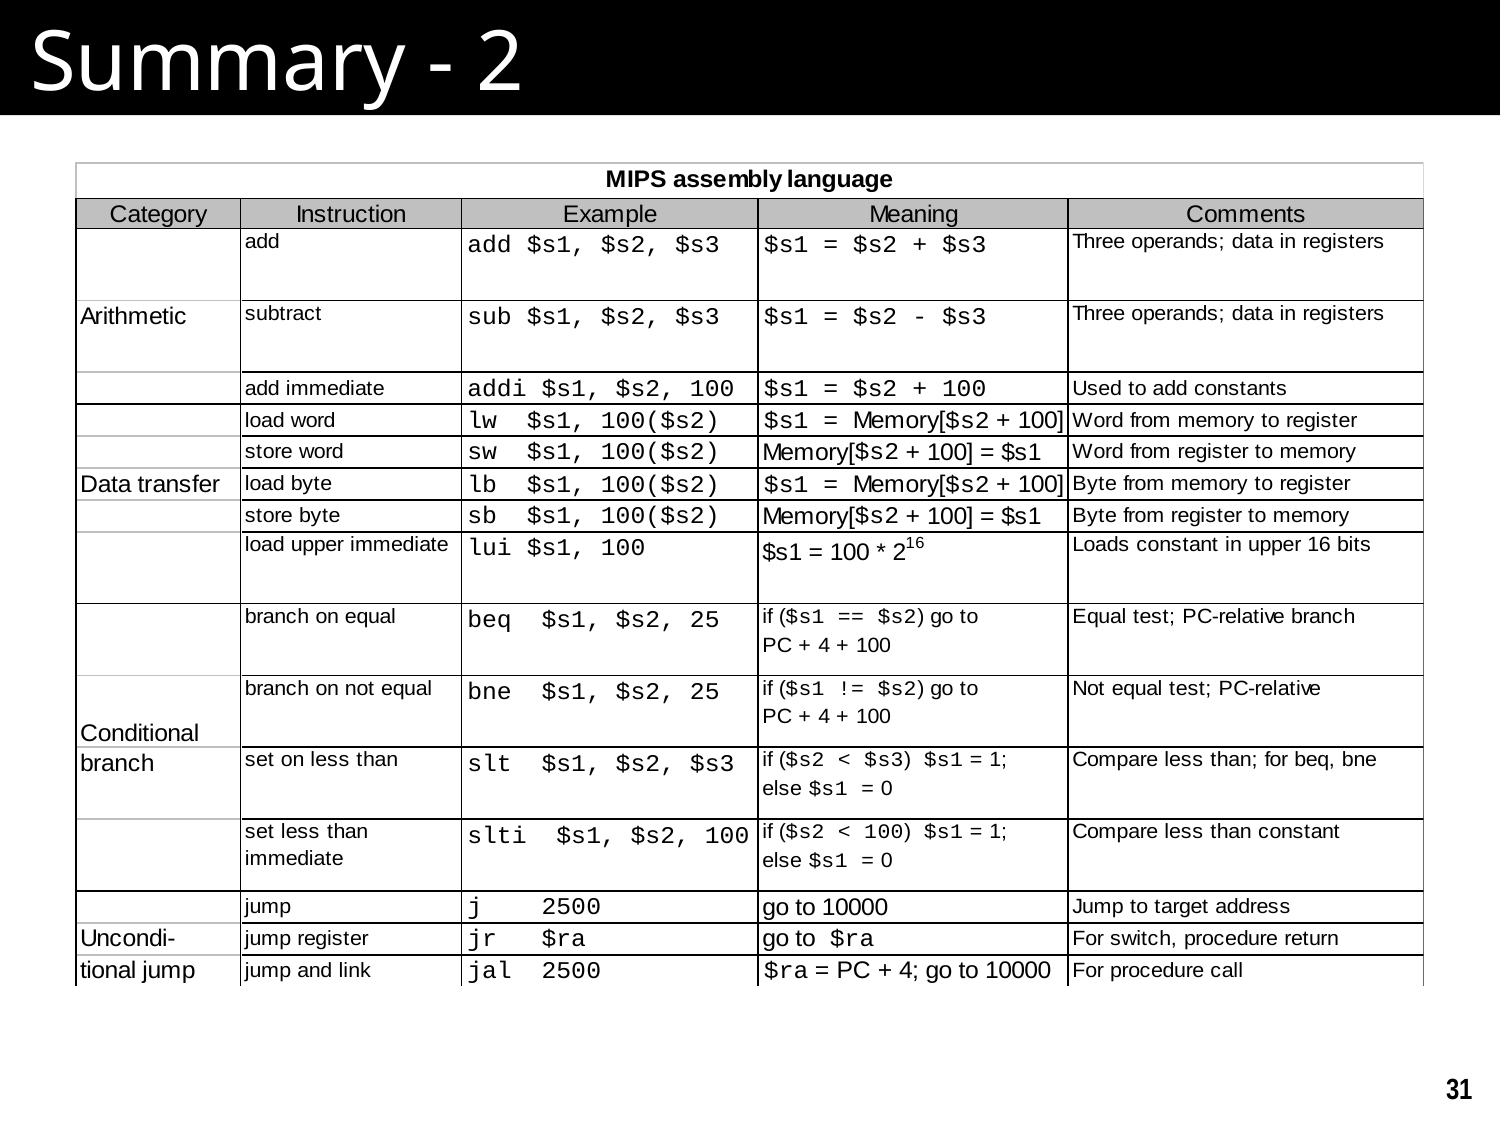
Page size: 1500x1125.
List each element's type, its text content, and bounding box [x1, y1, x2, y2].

title Summary - 2 [0, 0, 1500, 116]
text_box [74, 162, 1426, 988]
slide_number 31 [1424, 1062, 1488, 1113]
